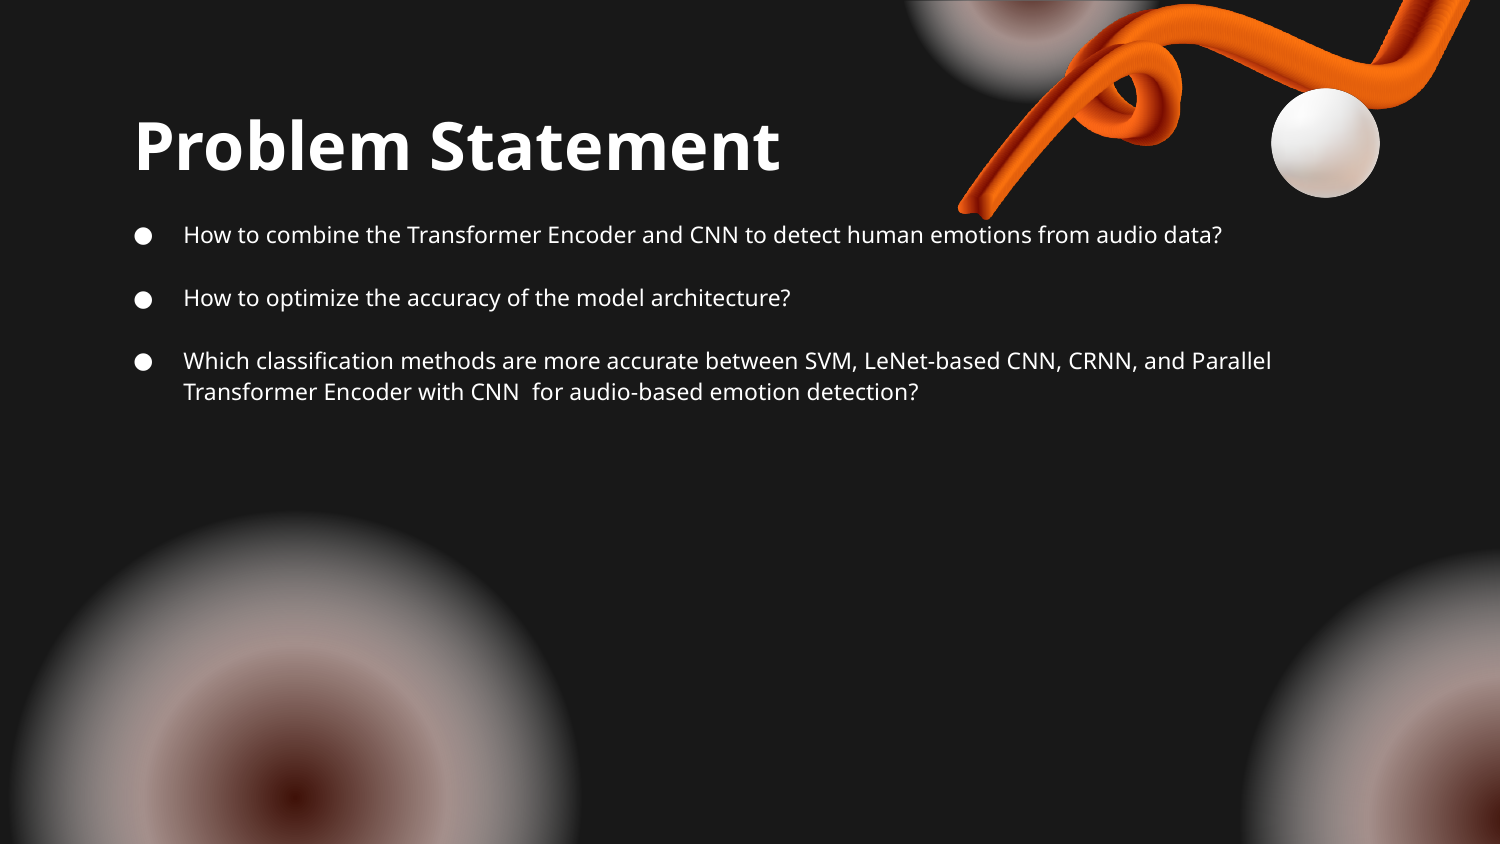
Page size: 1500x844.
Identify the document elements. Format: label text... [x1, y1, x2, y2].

title Problem Statement [118, 88, 949, 201]
list How to combine the Transformer Encoder and CNN to detect human emotions from audio data? How to optimize the accuracy of the model architecture? Which classification methods are more accurate between SVM, LeNet-based CNN, CRNN, and Parallel Transformer Encoder with CNN for audio-based emotion detection? [93, 201, 1358, 582]
picture [954, 0, 1500, 223]
